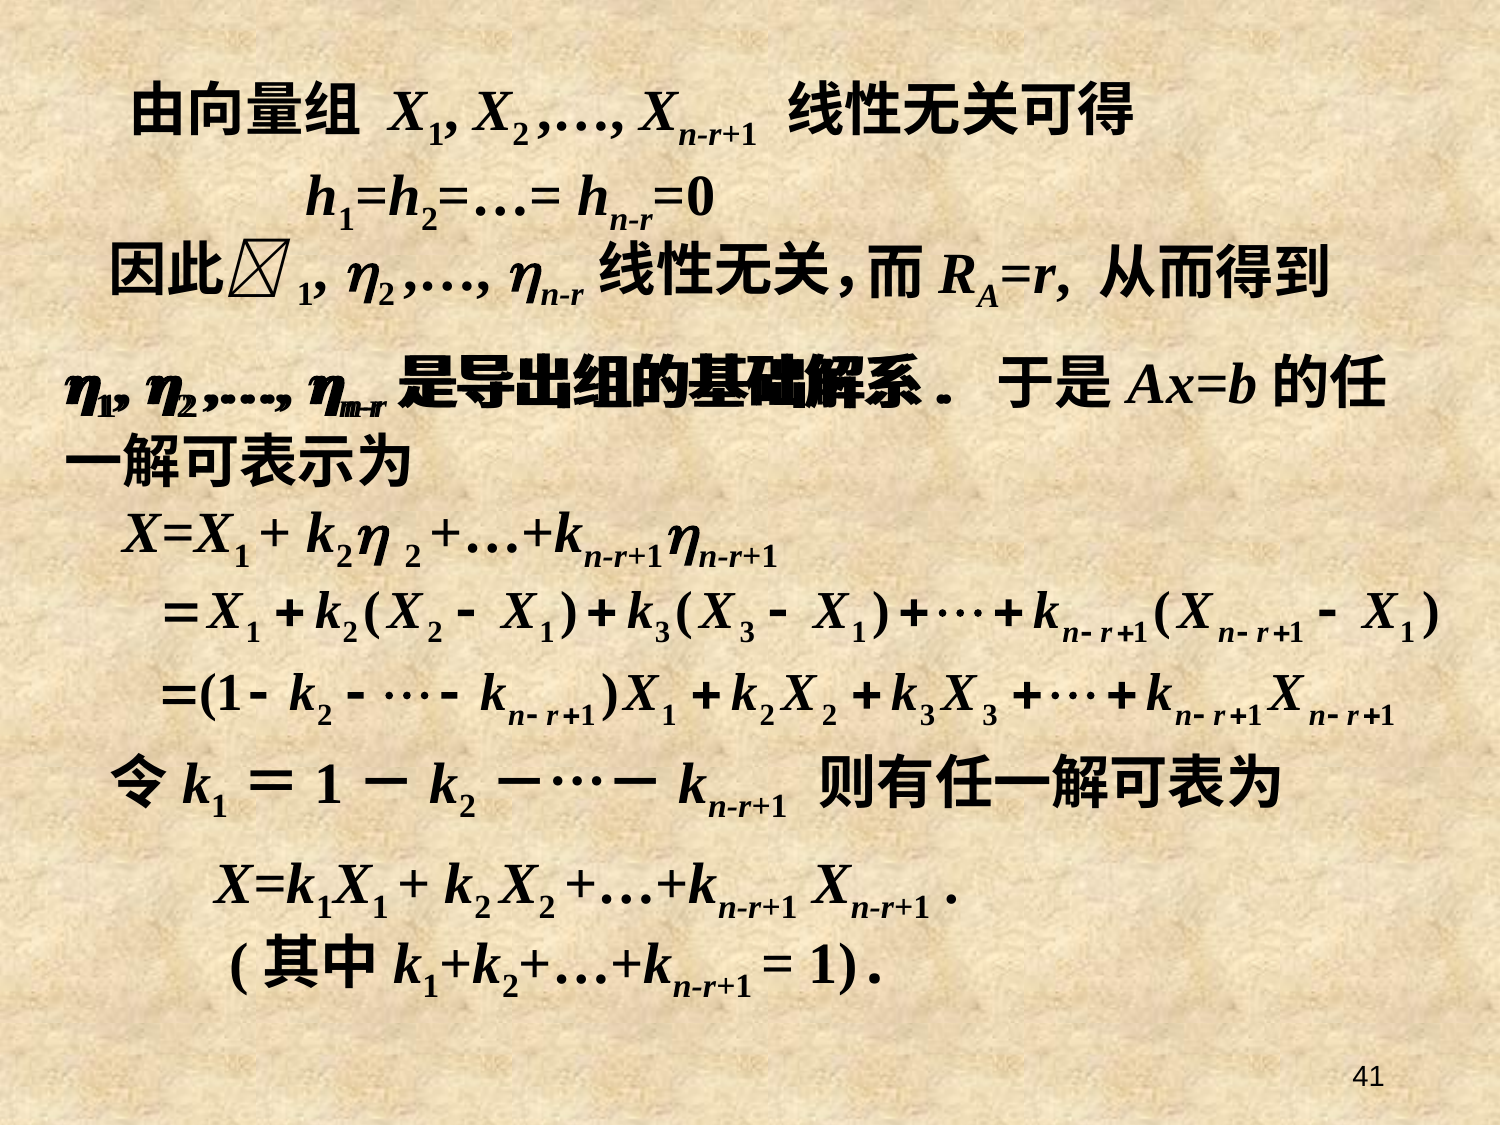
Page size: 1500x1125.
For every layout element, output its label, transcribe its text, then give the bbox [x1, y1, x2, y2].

text_box 1, 2 ,…, n-r是导出组的基础解系. [45, 337, 964, 432]
text_box 因此1, 2 ,…, n-r线性无关， [93, 224, 904, 320]
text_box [149, 657, 1404, 738]
text_box h1=h2=…= hn-r=0 [290, 149, 731, 224]
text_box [151, 574, 1451, 656]
footer 41 [1262, 1050, 1475, 1103]
picture [0, 0, 1500, 1125]
text_box 1, 2 ,…, n-r是导出组的基础解系. 于是Ax=b的任一解可表示为 X=X1 + k2 2 +…+kn-r+1n-r+1 [50, 337, 1438, 582]
text_box X=k1X1 + k2 X2 +…+kn-r+1 Xn-r+1 . (其中k1+k2+…+kn-r+1 = 1). [200, 837, 1363, 1013]
text_box 由向量组 X1, X2 ,…, Xn-r+1 线性无关可得 [113, 64, 1151, 160]
text_box 令k1＝1－k2－…－kn-r+1 则有任一解可表为 [95, 737, 1300, 832]
text_box 而RA=r, 从而得到 [851, 227, 1347, 322]
